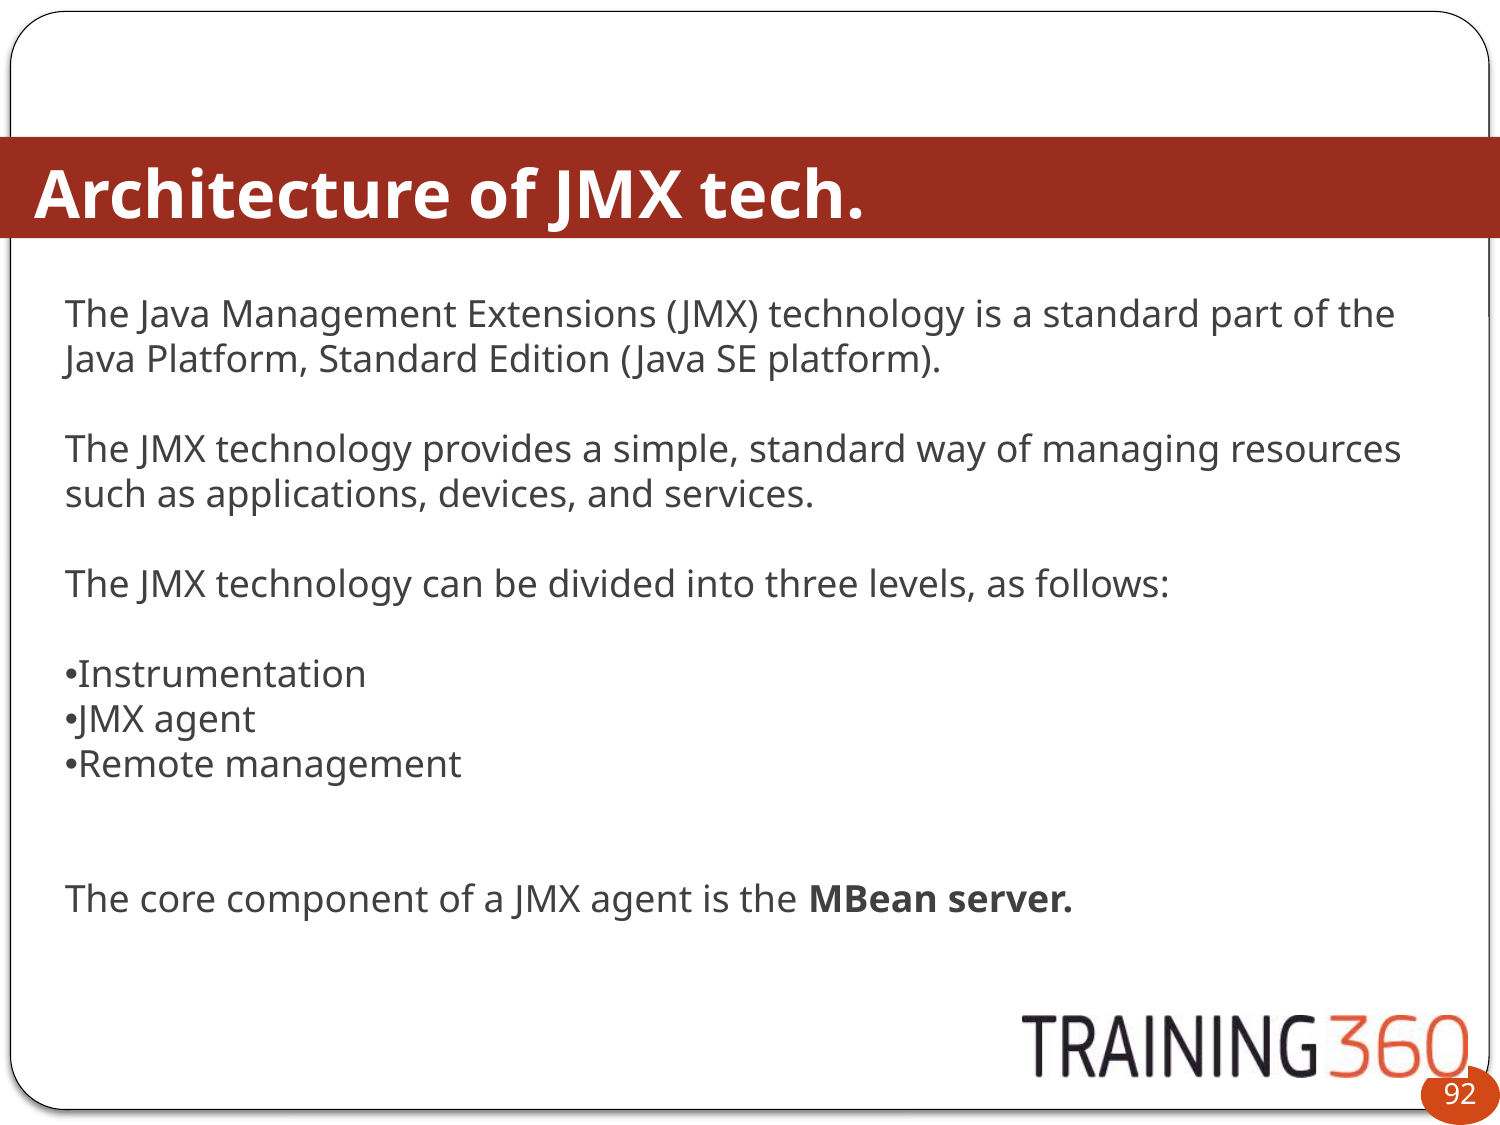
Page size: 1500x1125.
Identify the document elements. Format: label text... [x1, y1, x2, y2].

text_box The Java Management Extensions (JMX) technology is a standard part of the Java Platform, Standard Edition (Java SE platform). The JMX technology provides a simple, standard way of managing resources such as applications, devices, and services. The JMX technology can be divided into three levels, as follows: Instrumentation JMX agent Remote management The core component of a JMX agent is the MBean server. [50, 283, 1438, 973]
slide_number 92 [1420, 1066, 1500, 1125]
text_box Architecture of JMX tech. [0, 136, 1500, 239]
picture [1022, 1015, 1469, 1078]
